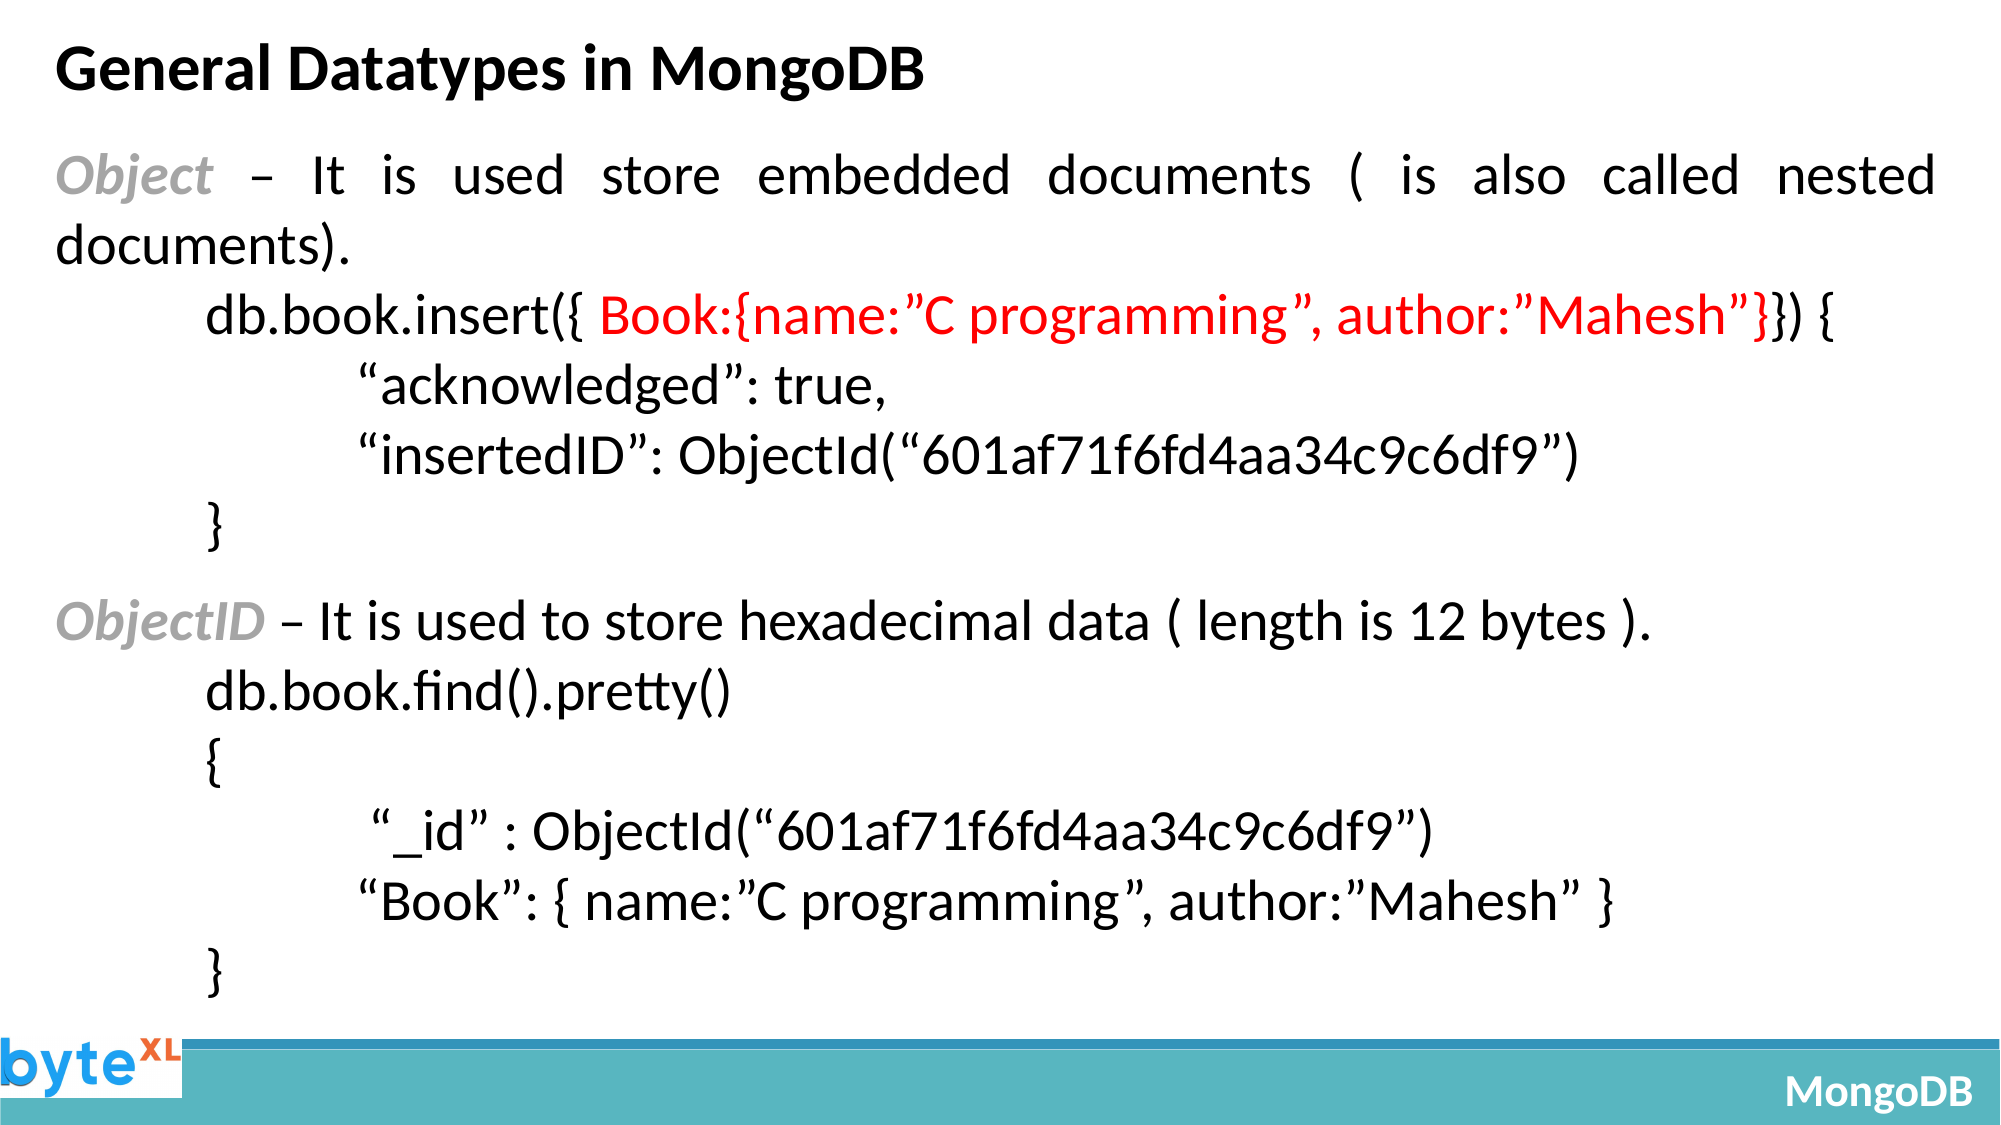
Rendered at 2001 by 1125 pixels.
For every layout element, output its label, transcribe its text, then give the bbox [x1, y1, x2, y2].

picture [0, 1035, 182, 1098]
text_box General Datatypes in MongoDB Object – It is used store embedded documents ( is also called nested documents). db.book.insert({ Book:{name:”C programming”, author:”Mahesh”}}) { “acknowledged”: true, “insertedID”: ObjectId(“601af71f6fd4aa34c9c6df9”) } ObjectID – It is used to store hexadecimal data ( length is 12 bytes ). db.book.find().pretty() { “_id” : ObjectId(“601af71f6fd4aa34c9c6df9”) “Book”: { name:”C programming”, author:”Mahesh” } } [40, 15, 1953, 1010]
text_box MongoDB [1769, 1052, 1992, 1123]
